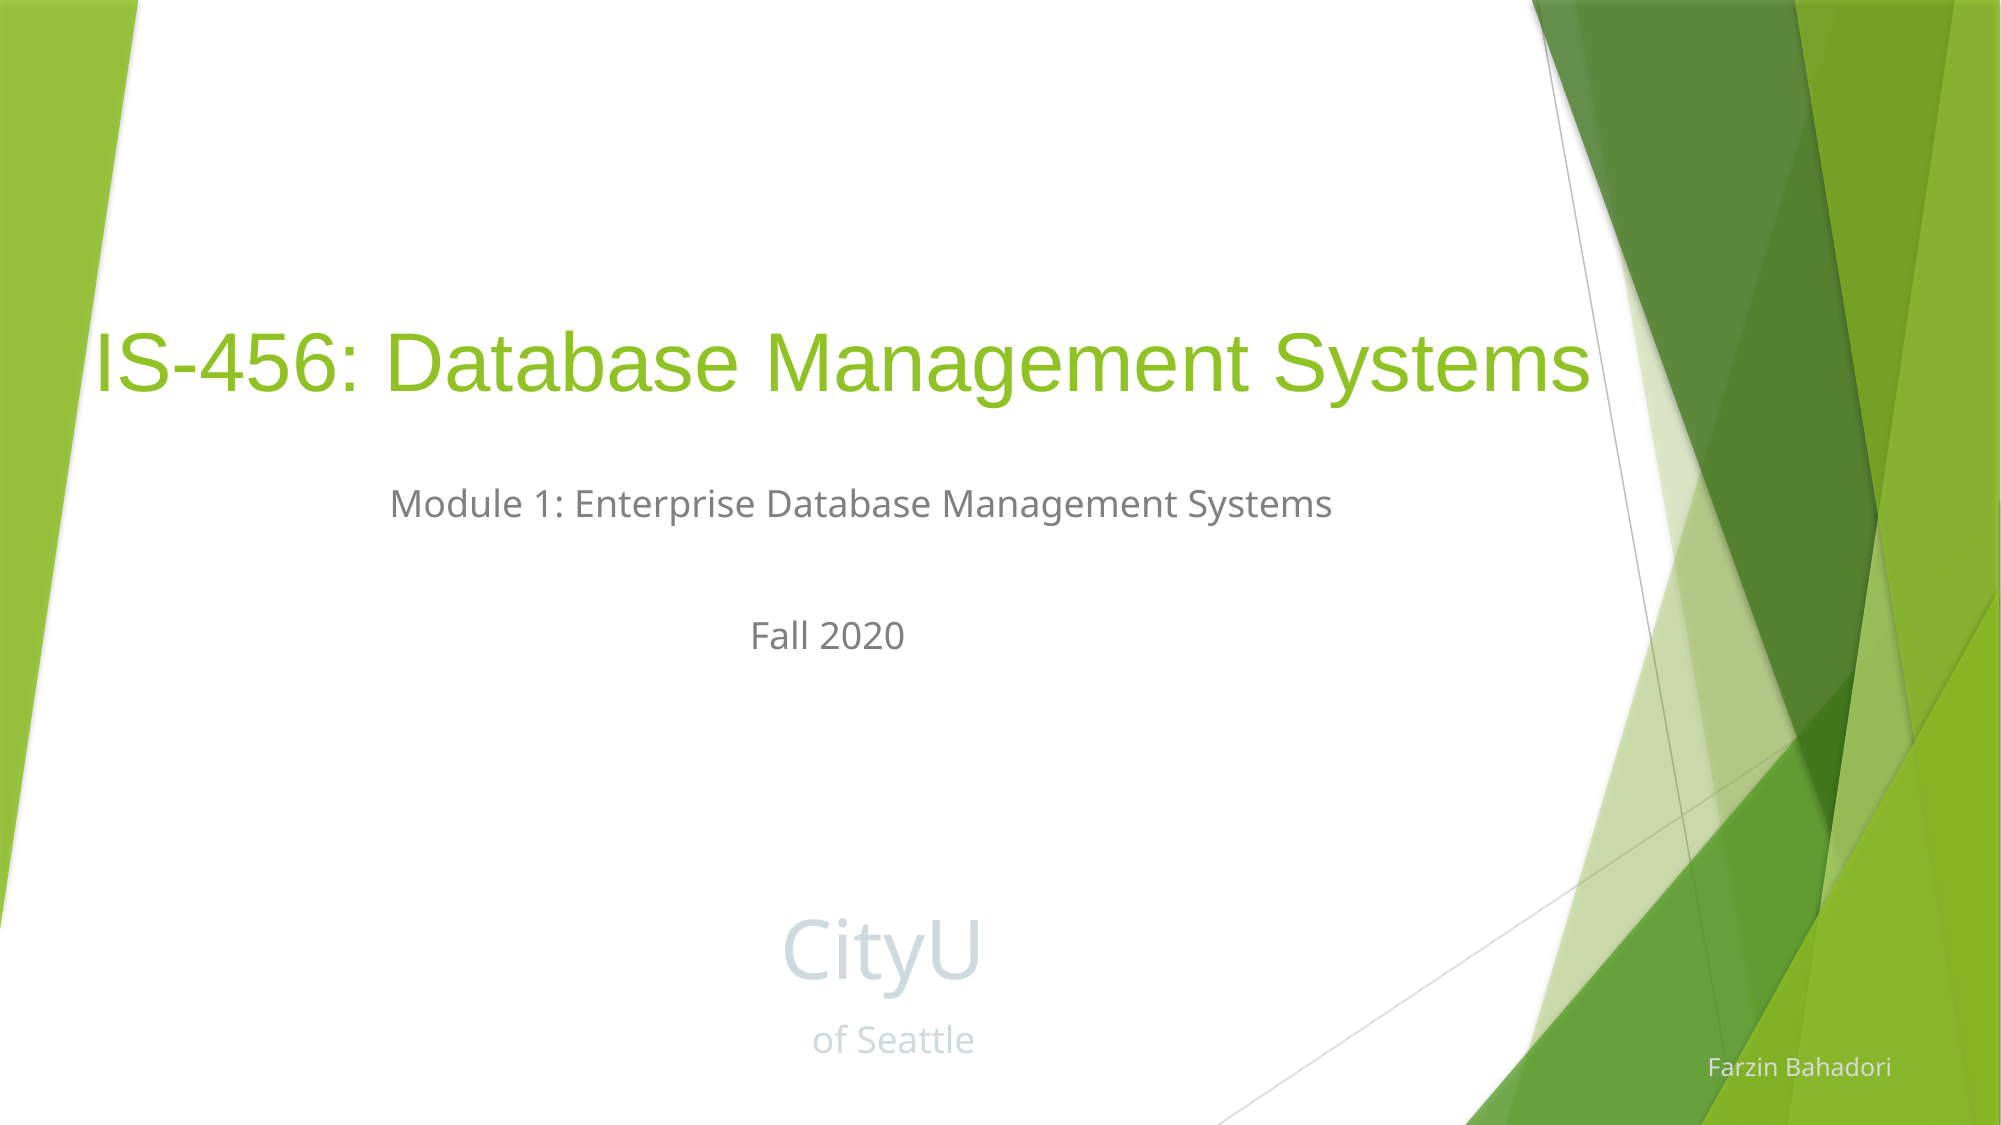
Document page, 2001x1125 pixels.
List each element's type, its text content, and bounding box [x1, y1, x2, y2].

text_box Farzin Bahadori [1634, 1044, 1966, 1103]
subtitle Module 1: Enterprise Database Management Systems Fall 2020 [306, 472, 1349, 675]
text_box CityU of Seattle [536, 889, 1251, 1070]
title IS-456: Database Management Systems [78, 145, 1619, 416]
